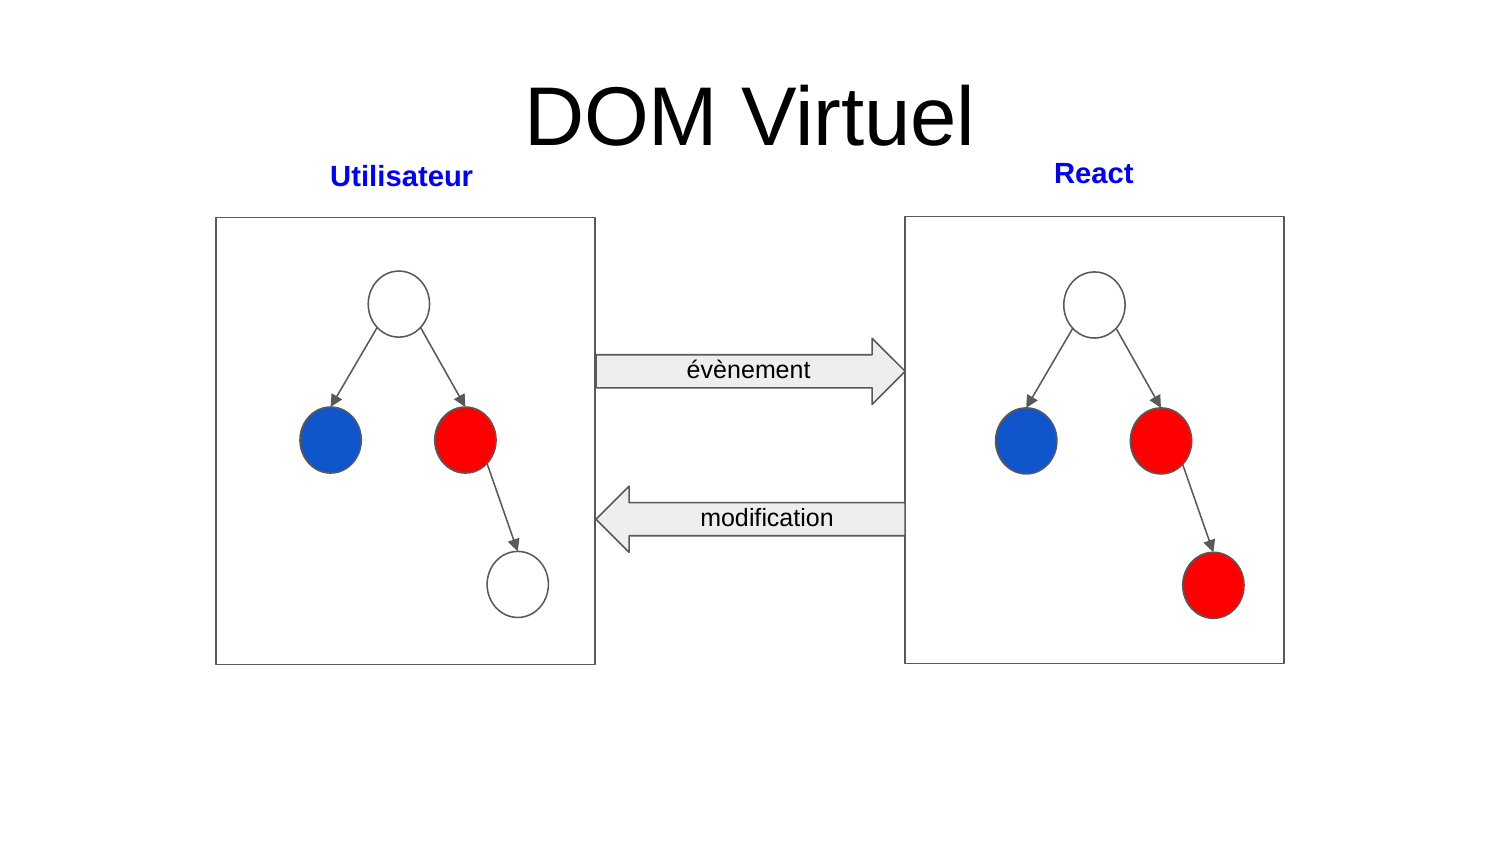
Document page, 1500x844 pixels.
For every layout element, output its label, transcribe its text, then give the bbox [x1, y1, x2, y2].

text_box [905, 216, 1284, 664]
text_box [330, 327, 378, 408]
title DOM Virtuel [51, 47, 1449, 141]
text_box Utilisateur [315, 142, 496, 216]
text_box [1115, 328, 1162, 409]
text_box modification [685, 486, 858, 560]
text_box React [1039, 139, 1150, 219]
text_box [1025, 328, 1073, 409]
text_box [836, 338, 906, 405]
text_box [596, 354, 671, 388]
text_box évènement [671, 338, 836, 412]
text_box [1182, 463, 1214, 553]
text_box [420, 327, 466, 408]
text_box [486, 463, 518, 552]
text_box [216, 217, 595, 665]
text_box [858, 502, 906, 536]
text_box [596, 486, 685, 553]
